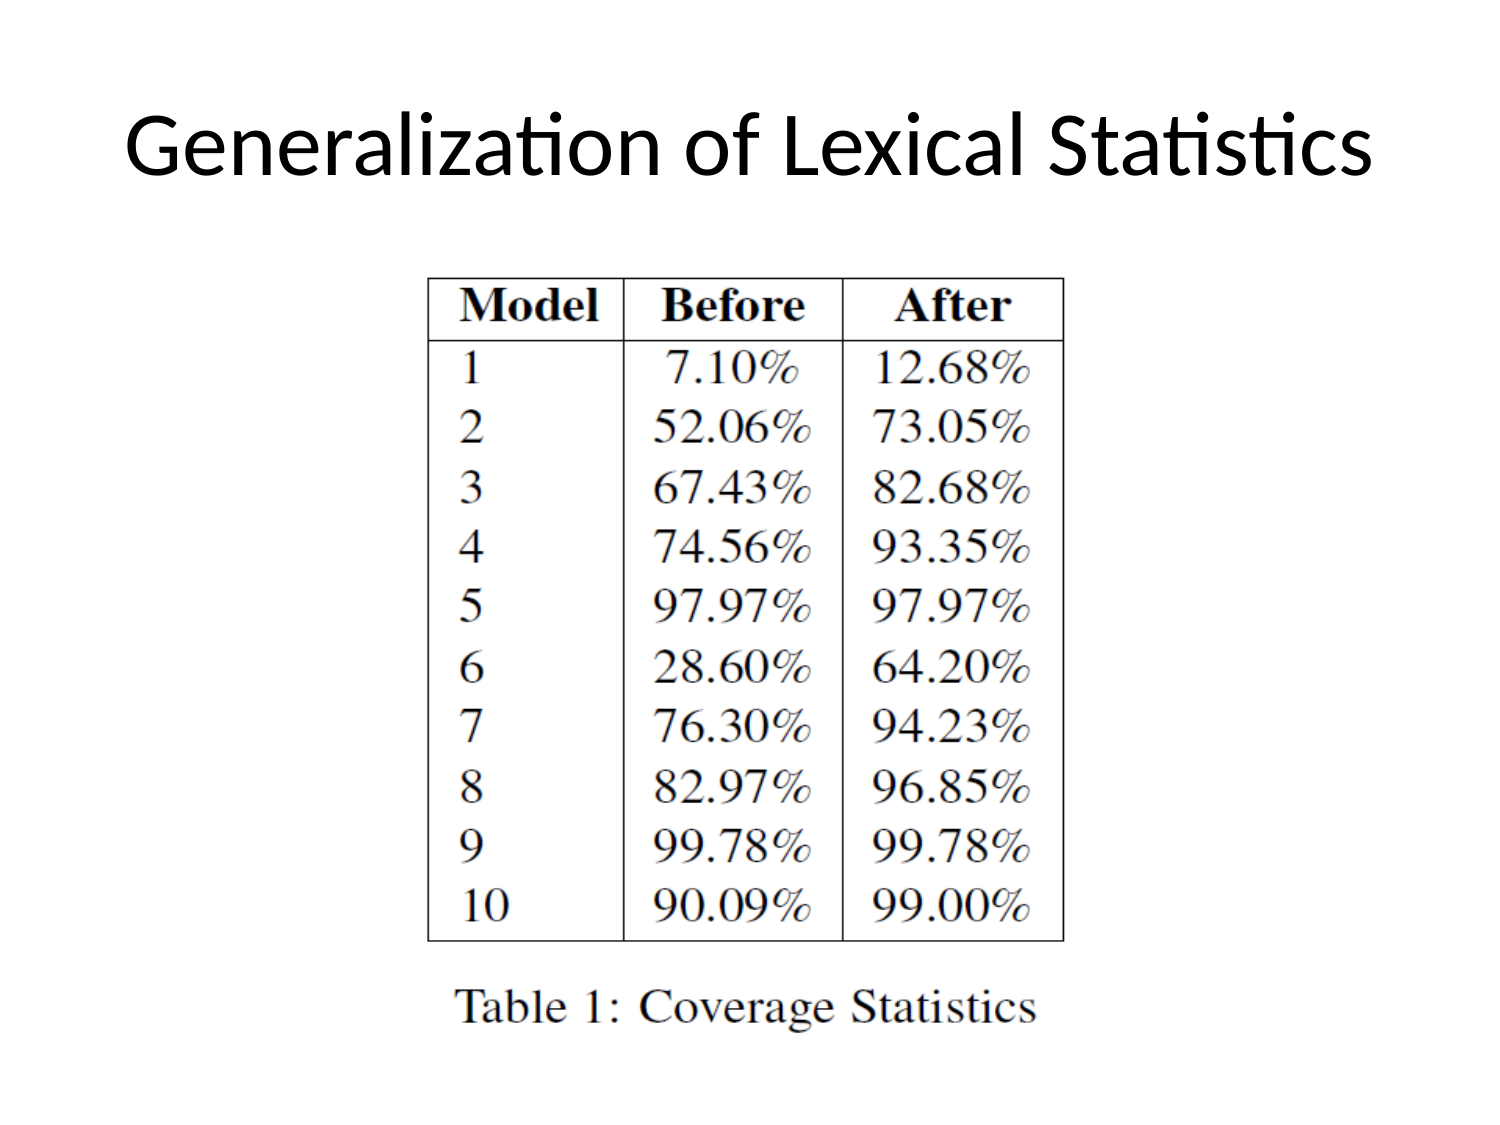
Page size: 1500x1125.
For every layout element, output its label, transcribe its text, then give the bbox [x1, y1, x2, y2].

picture [326, 249, 1174, 1088]
title Generalization of Lexical Statistics [75, 45, 1425, 233]
